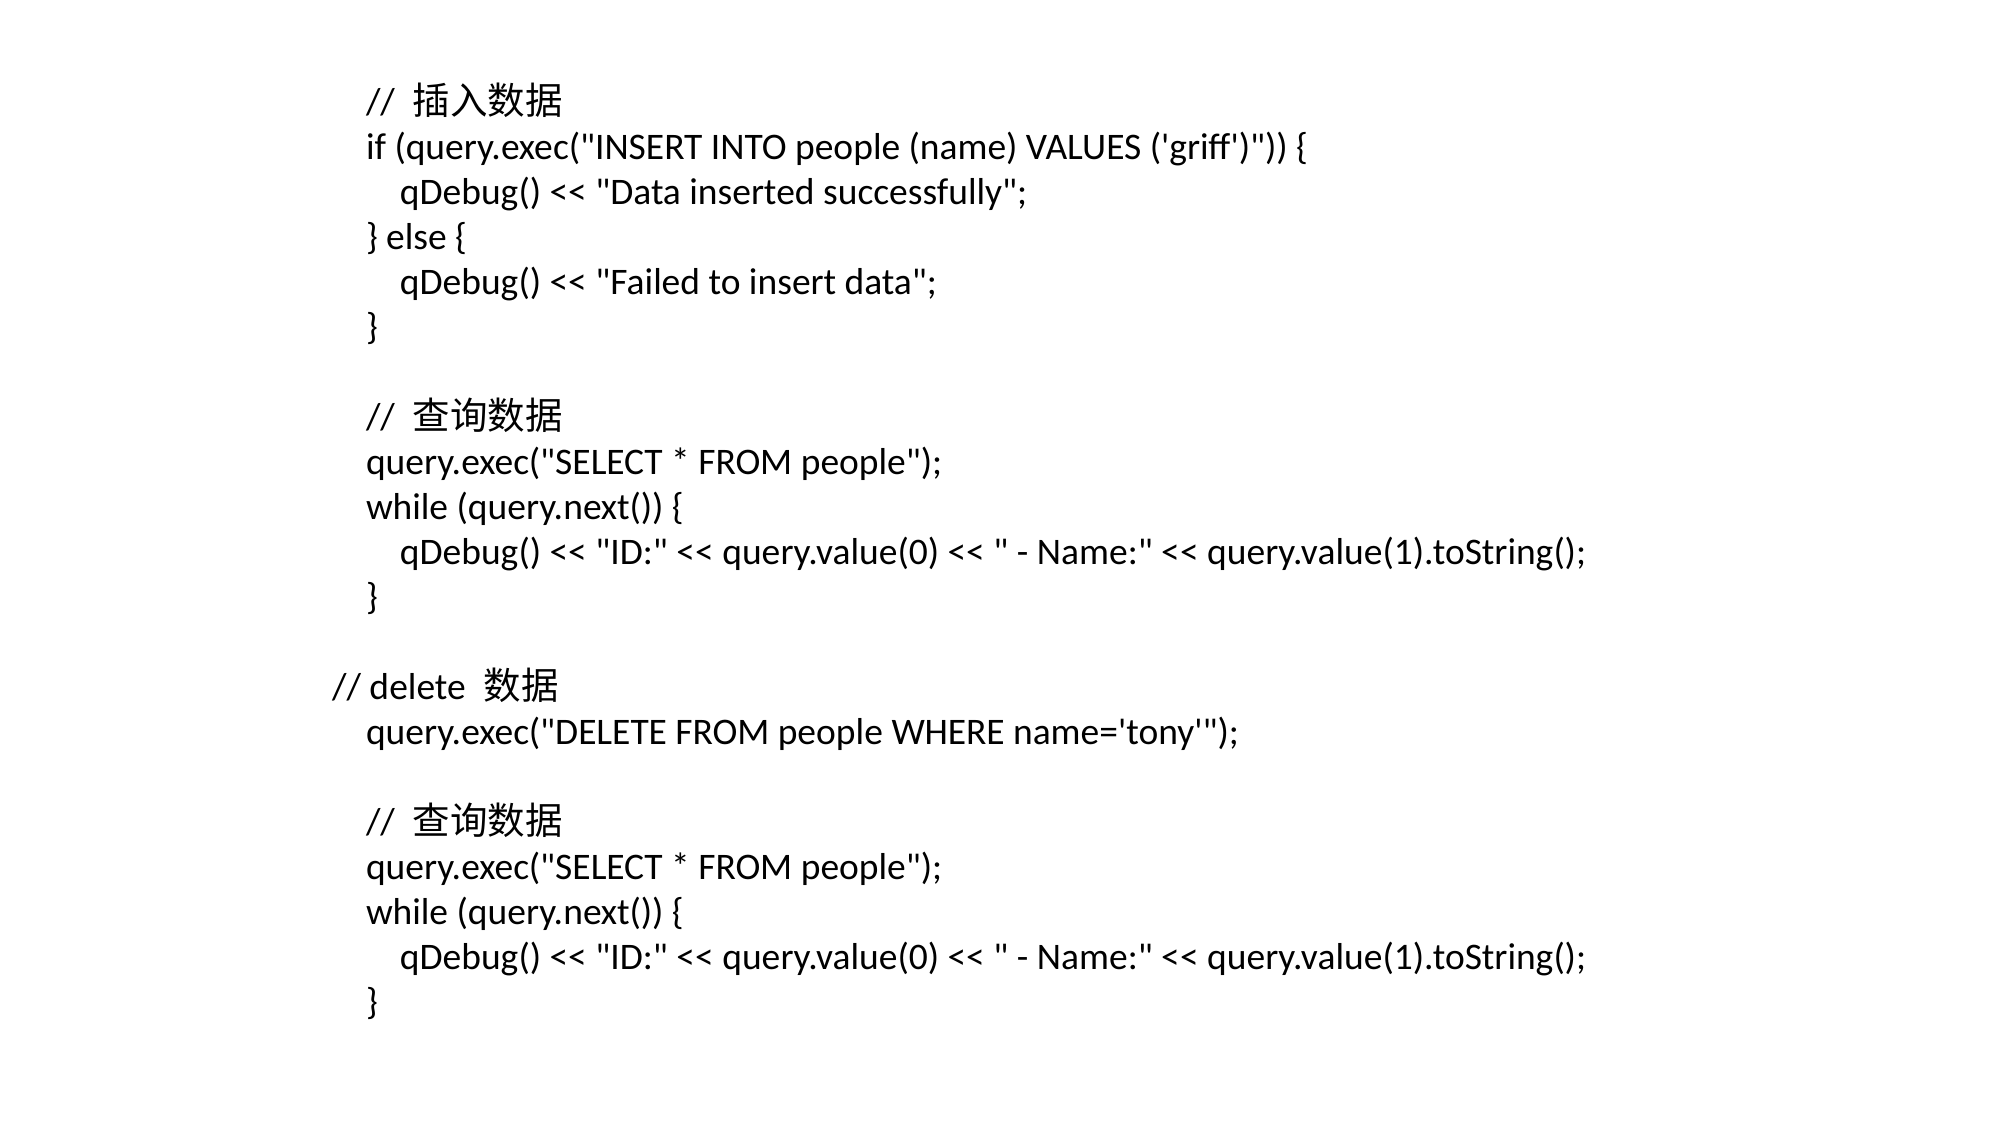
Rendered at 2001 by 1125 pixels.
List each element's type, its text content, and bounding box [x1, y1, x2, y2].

text_box // 插入数据 if (query.exec("INSERT INTO people (name) VALUES ('griff')")) { qDebug() << "Data inserted successfully"; } else { qDebug() << "Failed to insert data"; } // 查询数据 query.exec("SELECT * FROM people"); while (query.next()) { qDebug() << "ID:" << query.value(0) << " - Name:" << query.value(1).toString(); } // delete 数据 query.exec("DELETE FROM people WHERE name='tony'"); // 查询数据 query.exec("SELECT * FROM people"); while (query.next()) { qDebug() << "ID:" << query.value(0) << " - Name:" << query.value(1).toString(); } [317, 25, 1683, 1075]
